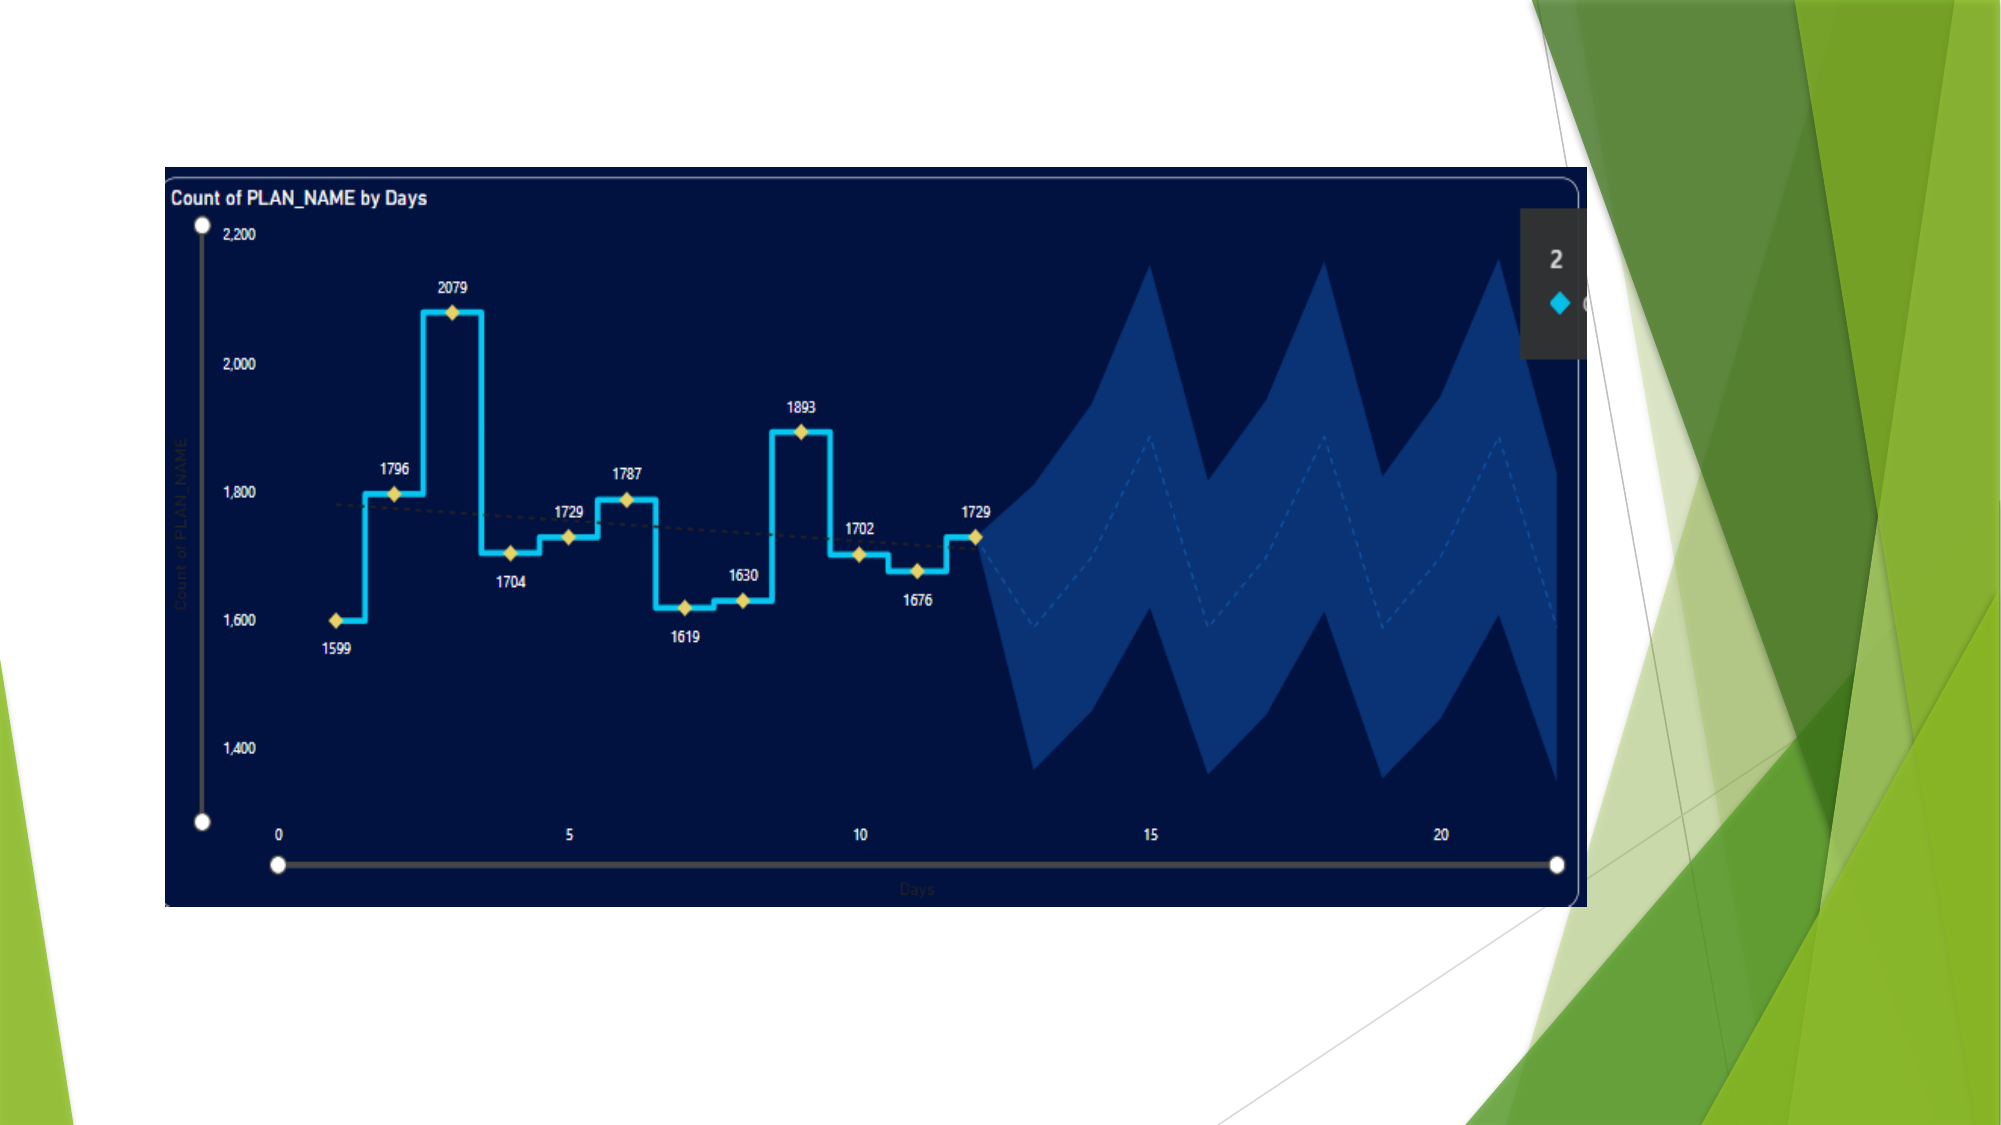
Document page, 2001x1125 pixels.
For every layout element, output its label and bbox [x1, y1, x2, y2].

picture [164, 166, 1588, 908]
